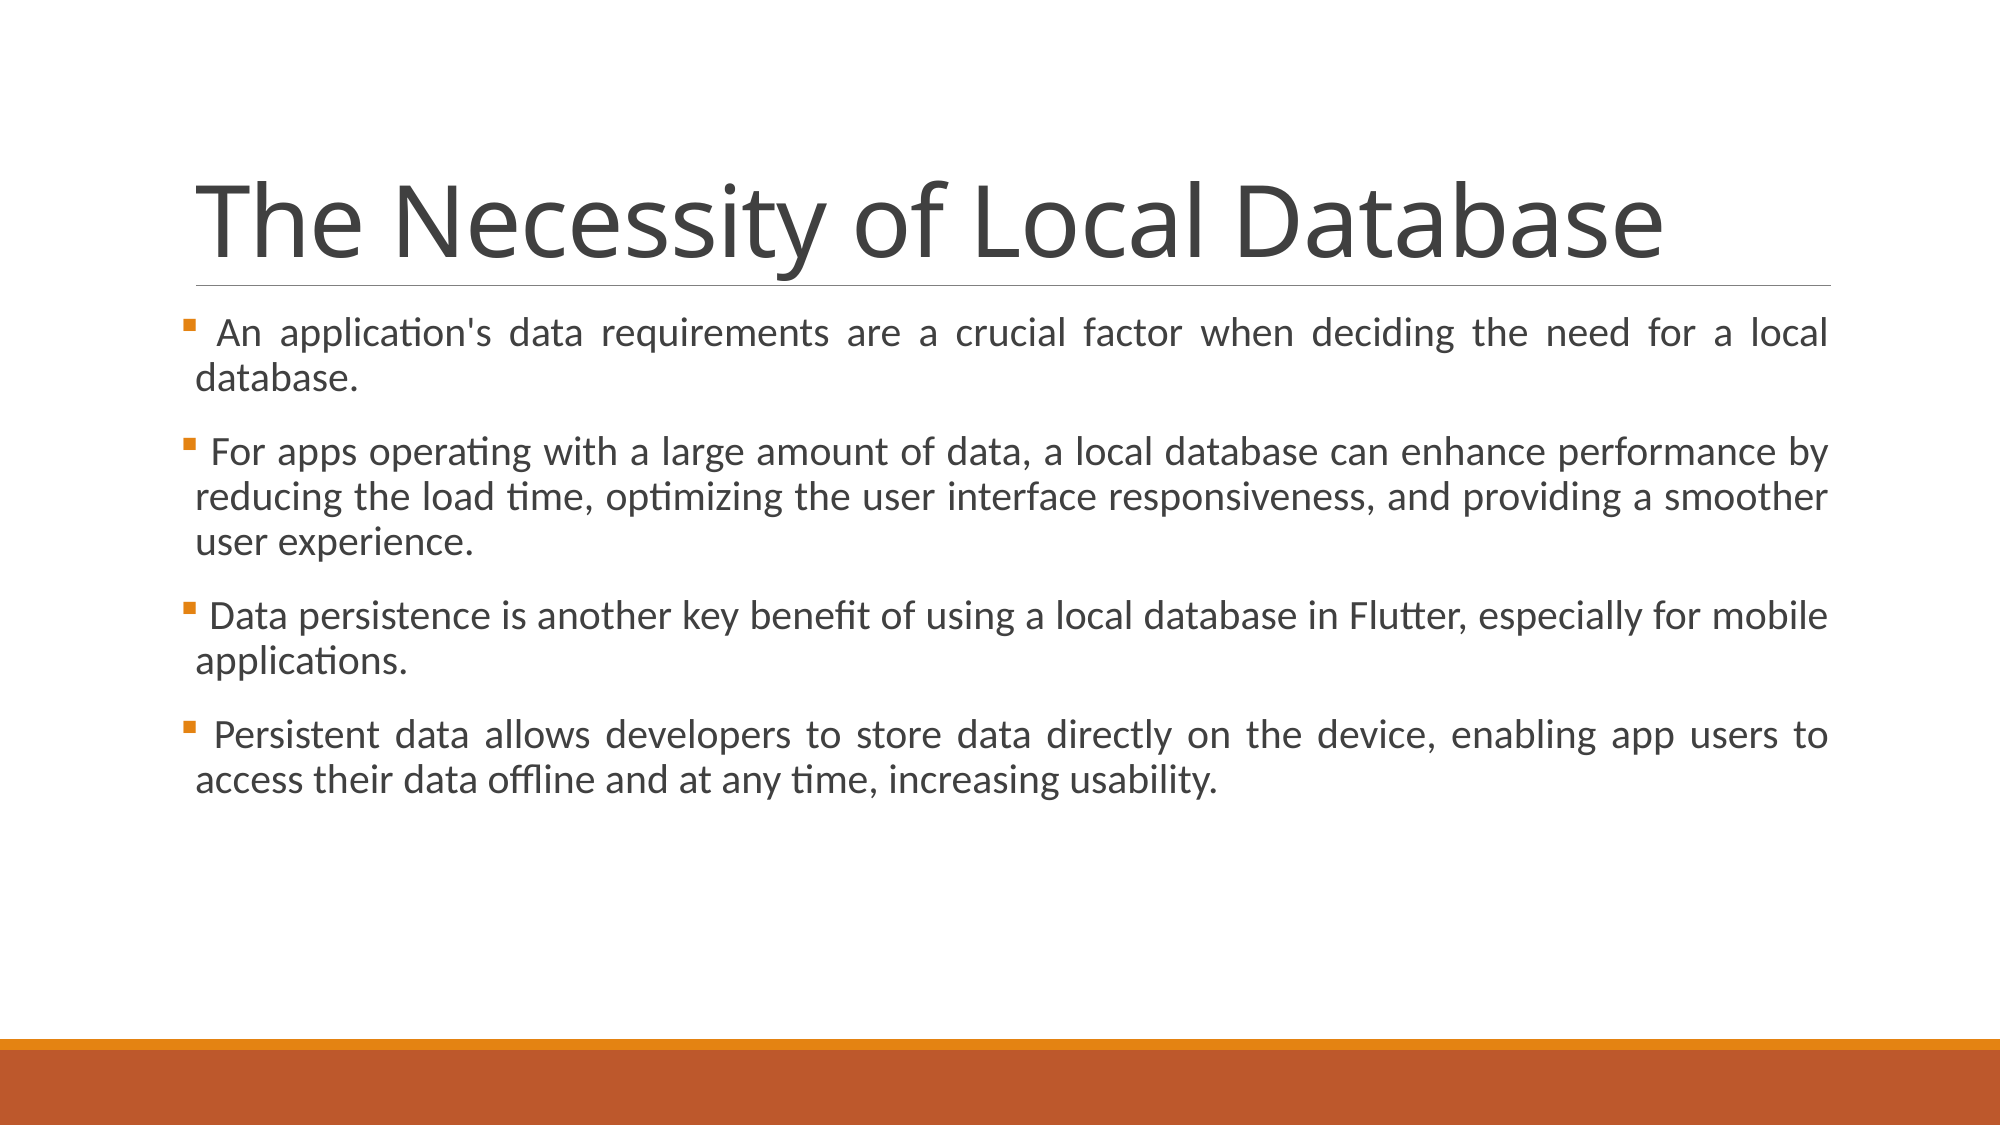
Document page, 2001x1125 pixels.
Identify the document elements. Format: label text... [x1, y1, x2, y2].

list An application's data requirements are a crucial factor when deciding the need for a local database. For apps operating with a large amount of data, a local database can enhance performance by reducing the load time, optimizing the user interface responsiveness, and providing a smoother user experience. Data persistence is another key benefit of using a local database in Flutter, especially for mobile applications. Persistent data allows developers to store data directly on the device, enabling app users to access their data offline and at any time, increasing usability. [180, 302, 1830, 963]
title The Necessity of Local Database [180, 47, 1830, 285]
